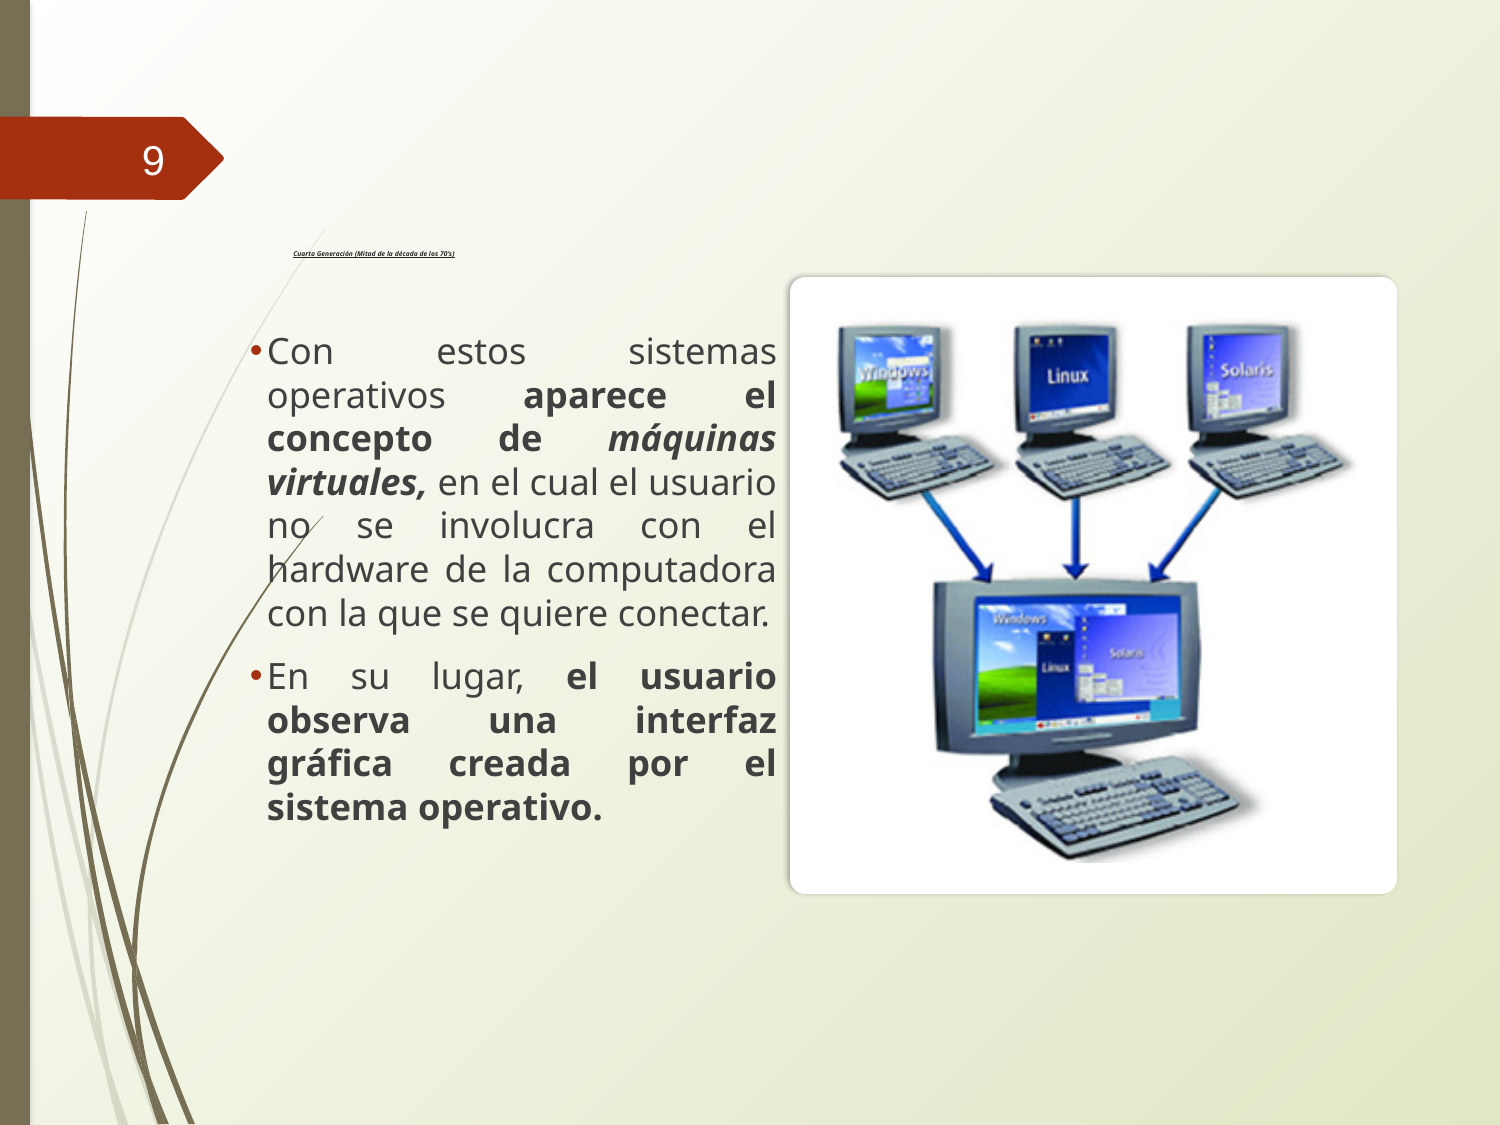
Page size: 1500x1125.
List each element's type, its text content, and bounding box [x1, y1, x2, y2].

text_box Cuarta Generación (Mitad de la década de los 70's) [278, 111, 1306, 281]
picture [820, 307, 1367, 864]
text_box Con estos sistemas operativos aparece el concepto de máquinas virtuales, en el cual el usuario no se involucra con el hardware de la computadora con la que se quiere conectar. En su lugar, el usuario observa una interfaz gráfica creada por el sistema operativo. [235, 320, 784, 850]
text_box 9 [83, 129, 180, 189]
